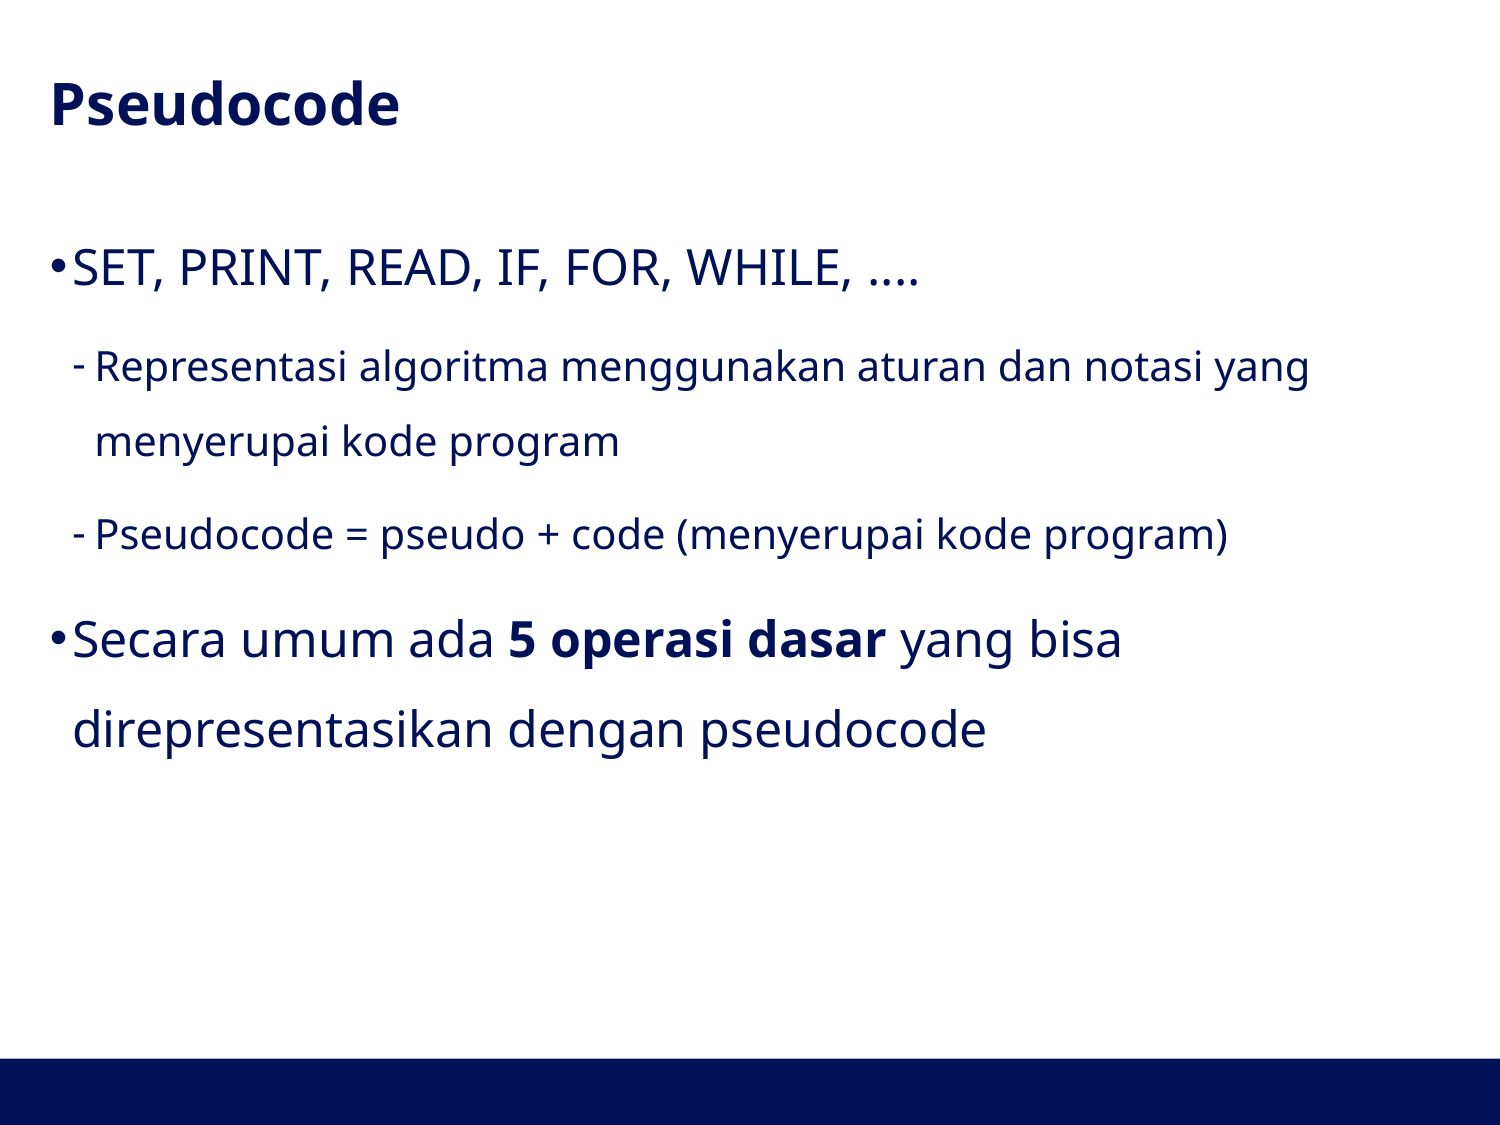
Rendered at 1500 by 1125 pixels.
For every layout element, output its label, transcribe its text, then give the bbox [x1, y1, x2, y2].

title Pseudocode [49, 66, 1451, 138]
list SET, PRINT, READ, IF, FOR, WHILE, .... Representasi algoritma menggunakan aturan dan notasi yang menyerupai kode program Pseudocode = pseudo + code (menyerupai kode program) Secara umum ada 5 operasi dasar yang bisa direpresentasikan dengan pseudocode [49, 205, 1451, 993]
